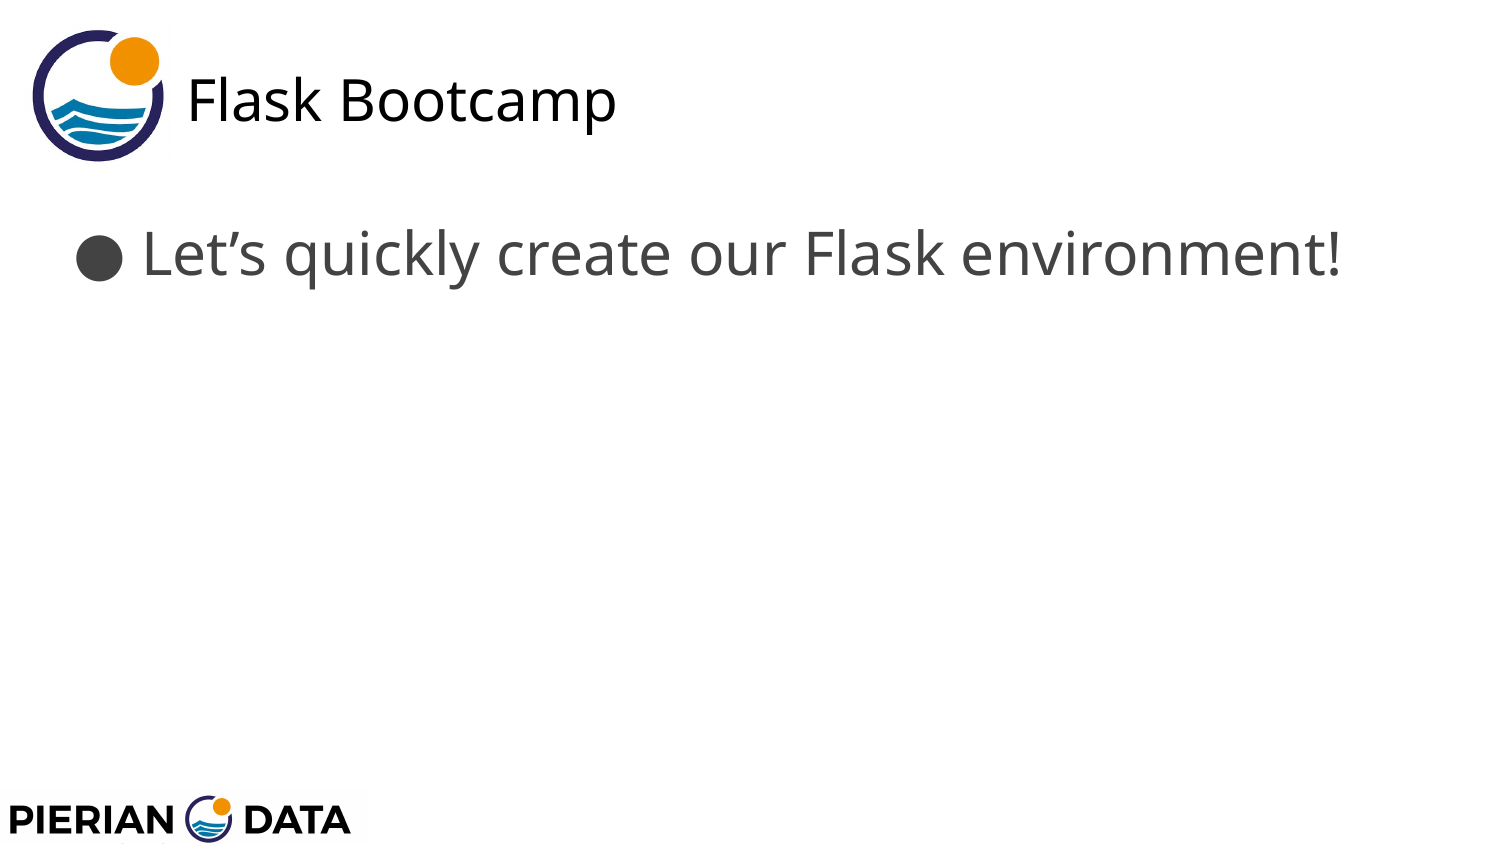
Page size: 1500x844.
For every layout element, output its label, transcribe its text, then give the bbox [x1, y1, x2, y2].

title Flask Bootcamp [176, 48, 1449, 143]
list Let’s quickly create our Flask environment! [51, 189, 1476, 750]
picture [24, 24, 172, 167]
picture [0, 787, 368, 844]
